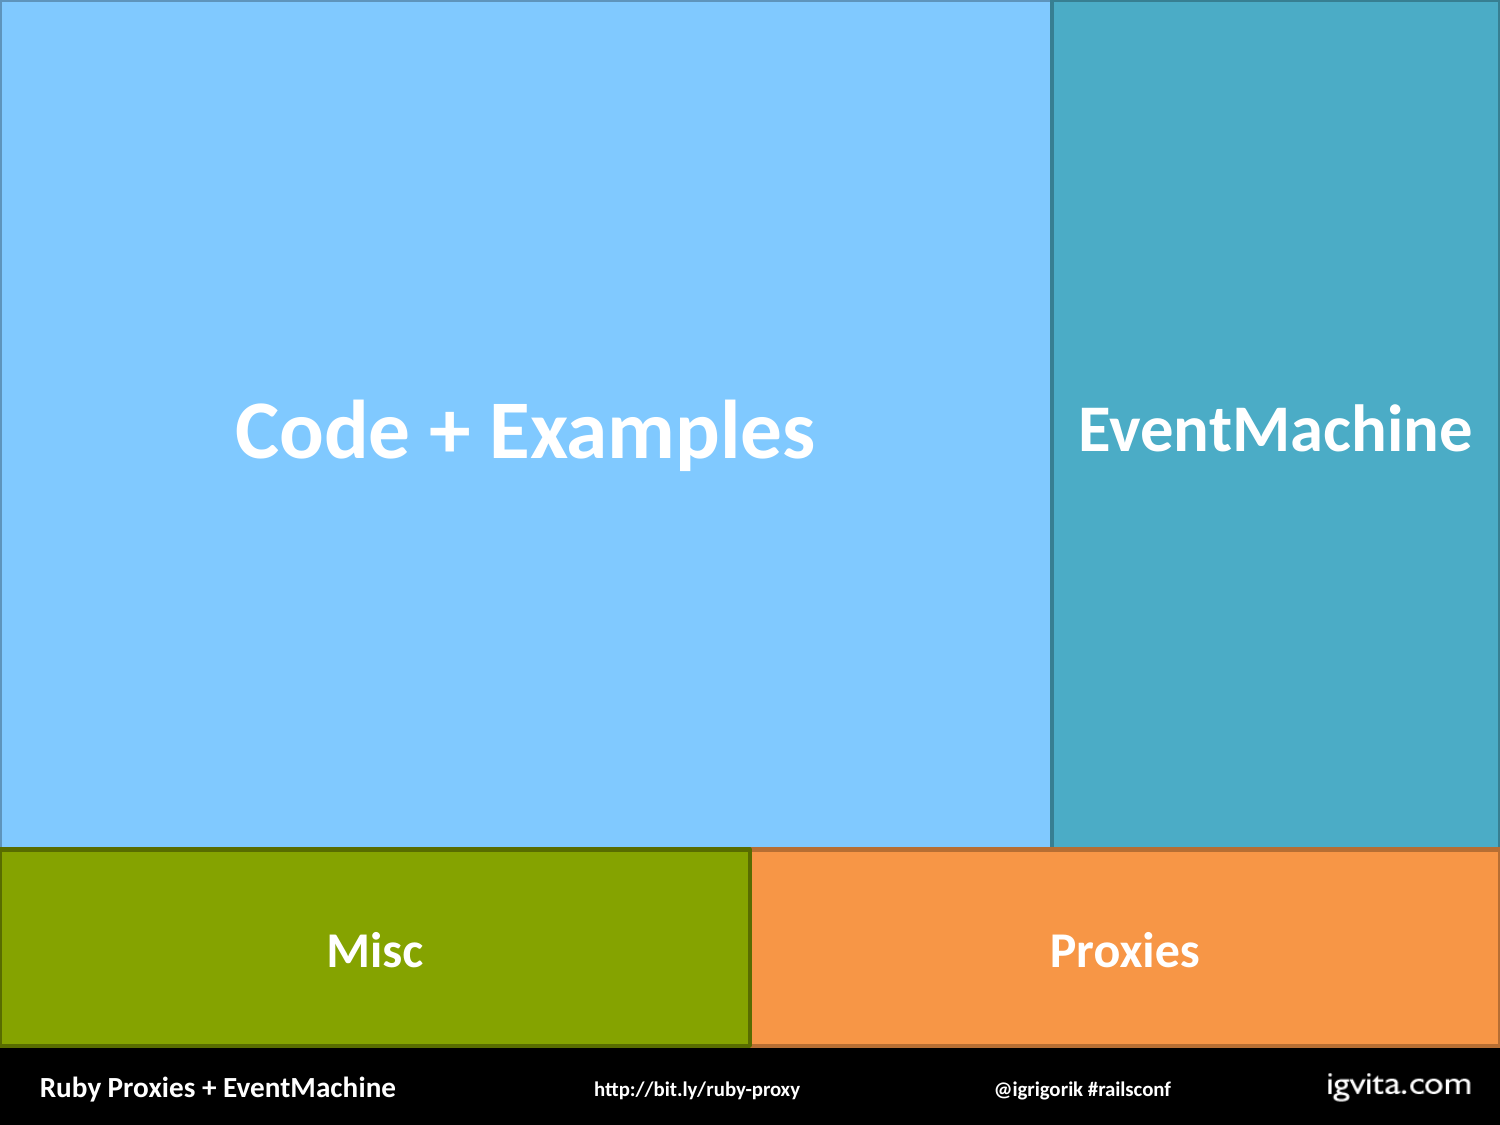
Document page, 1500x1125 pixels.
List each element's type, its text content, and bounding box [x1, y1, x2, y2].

text_box EventMachine [1050, 0, 1500, 847]
text_box Code + Examples [0, 0, 1050, 847]
picture [1323, 1070, 1475, 1105]
text_box Misc [0, 847, 752, 1048]
text_box Proxies [751, 847, 1500, 1048]
